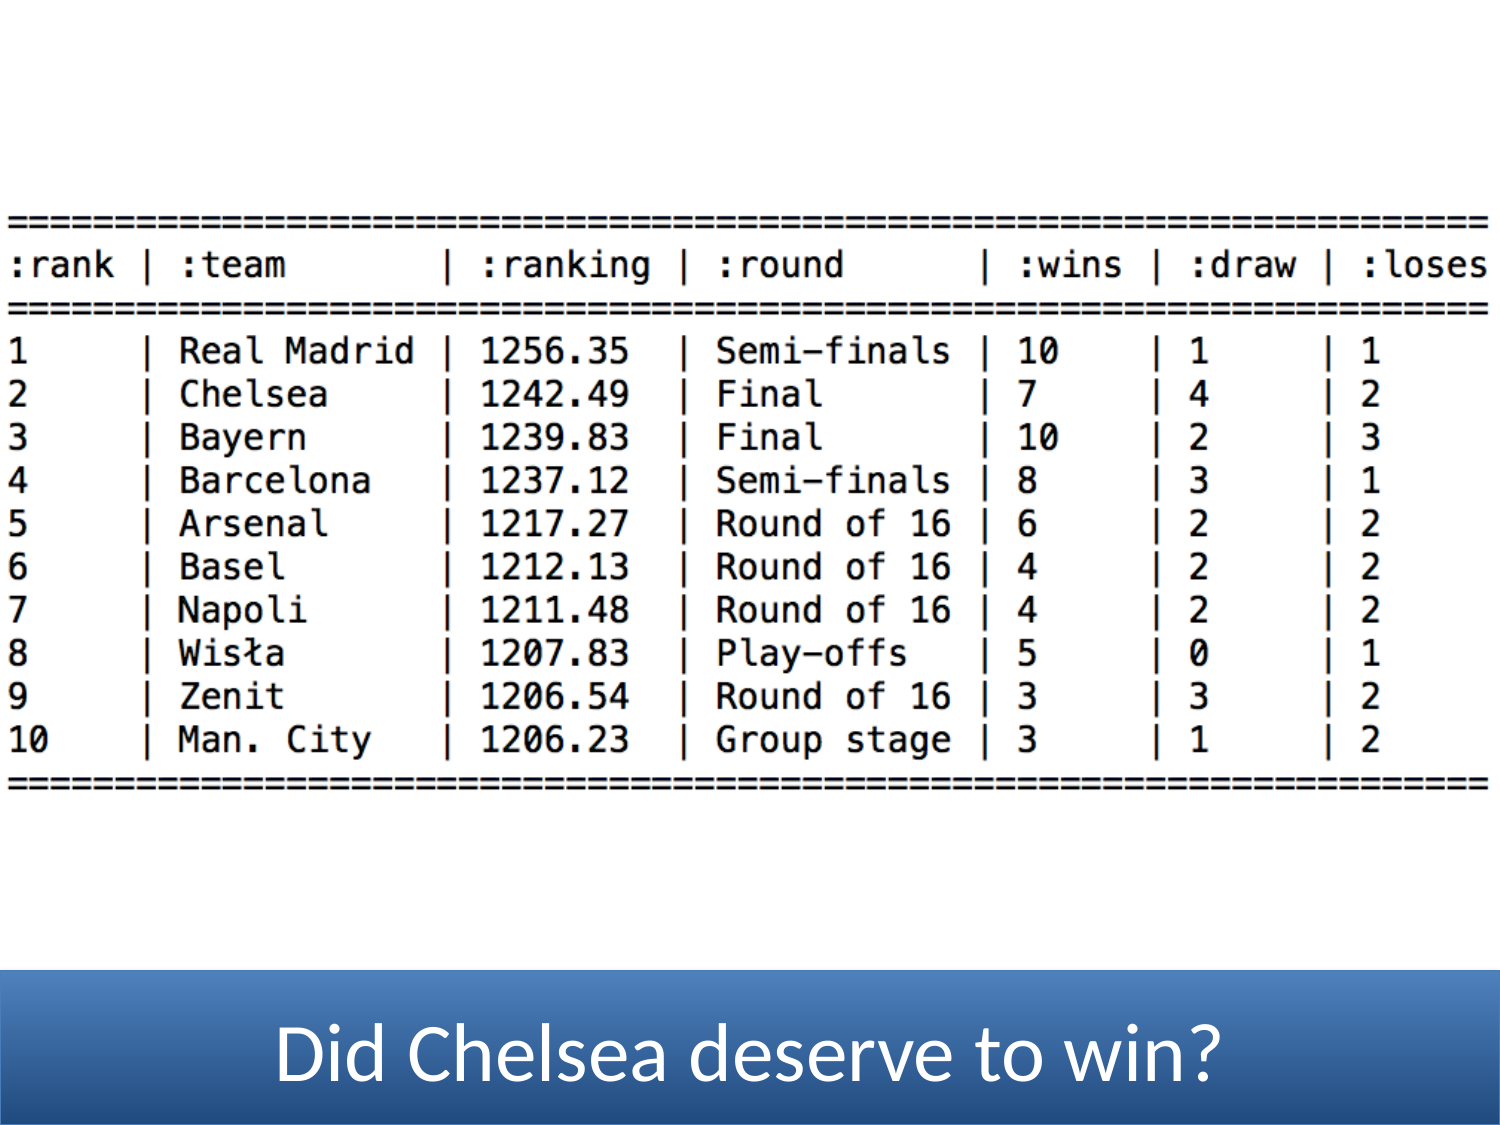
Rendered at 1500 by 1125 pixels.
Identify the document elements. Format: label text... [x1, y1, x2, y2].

text_box Did Chelsea deserve to win? [0, 970, 1500, 1125]
picture [0, 200, 1500, 804]
